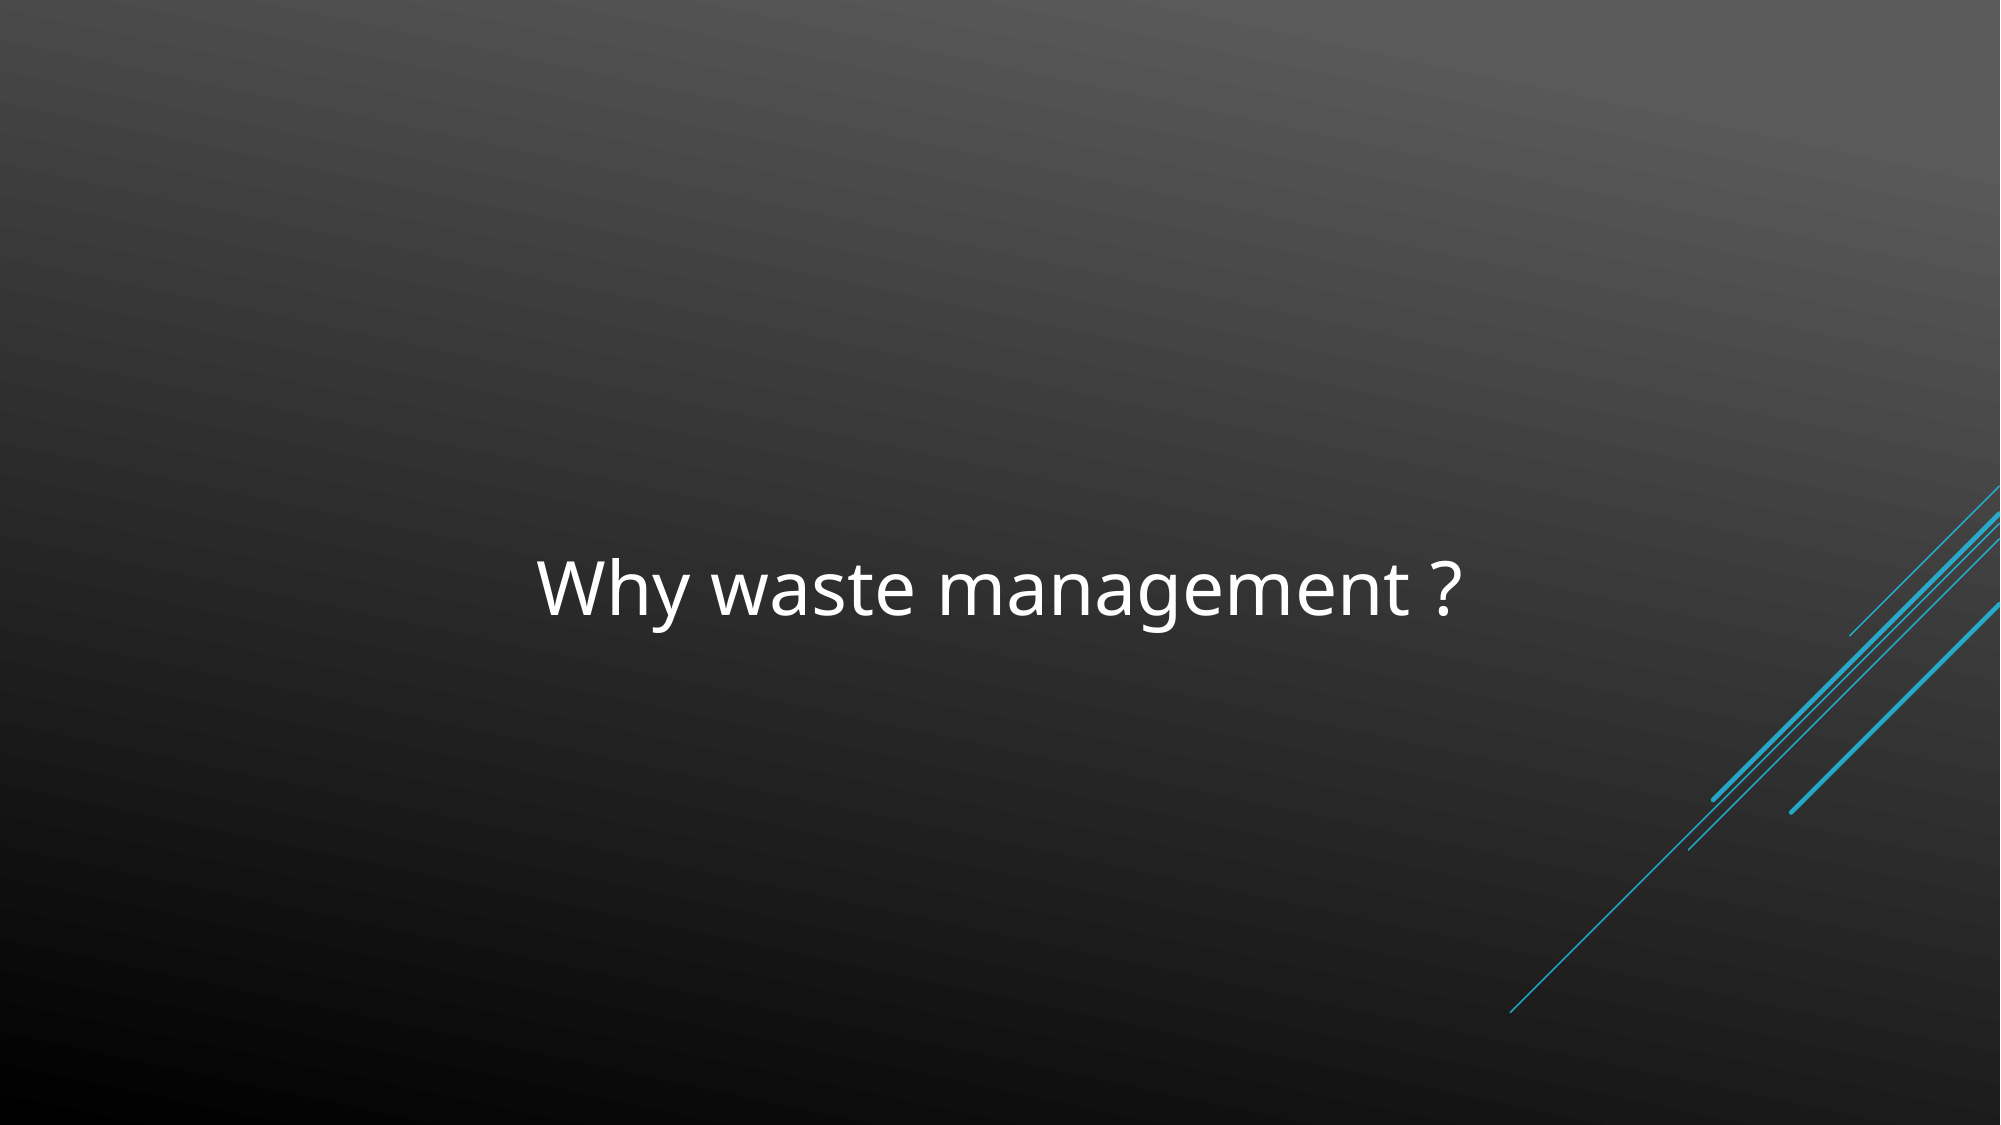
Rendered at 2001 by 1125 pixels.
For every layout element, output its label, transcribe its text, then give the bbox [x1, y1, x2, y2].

text_box [0, 0, 2000, 1125]
text_box Why waste management ? [105, 275, 1894, 850]
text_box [1510, 485, 2000, 1013]
